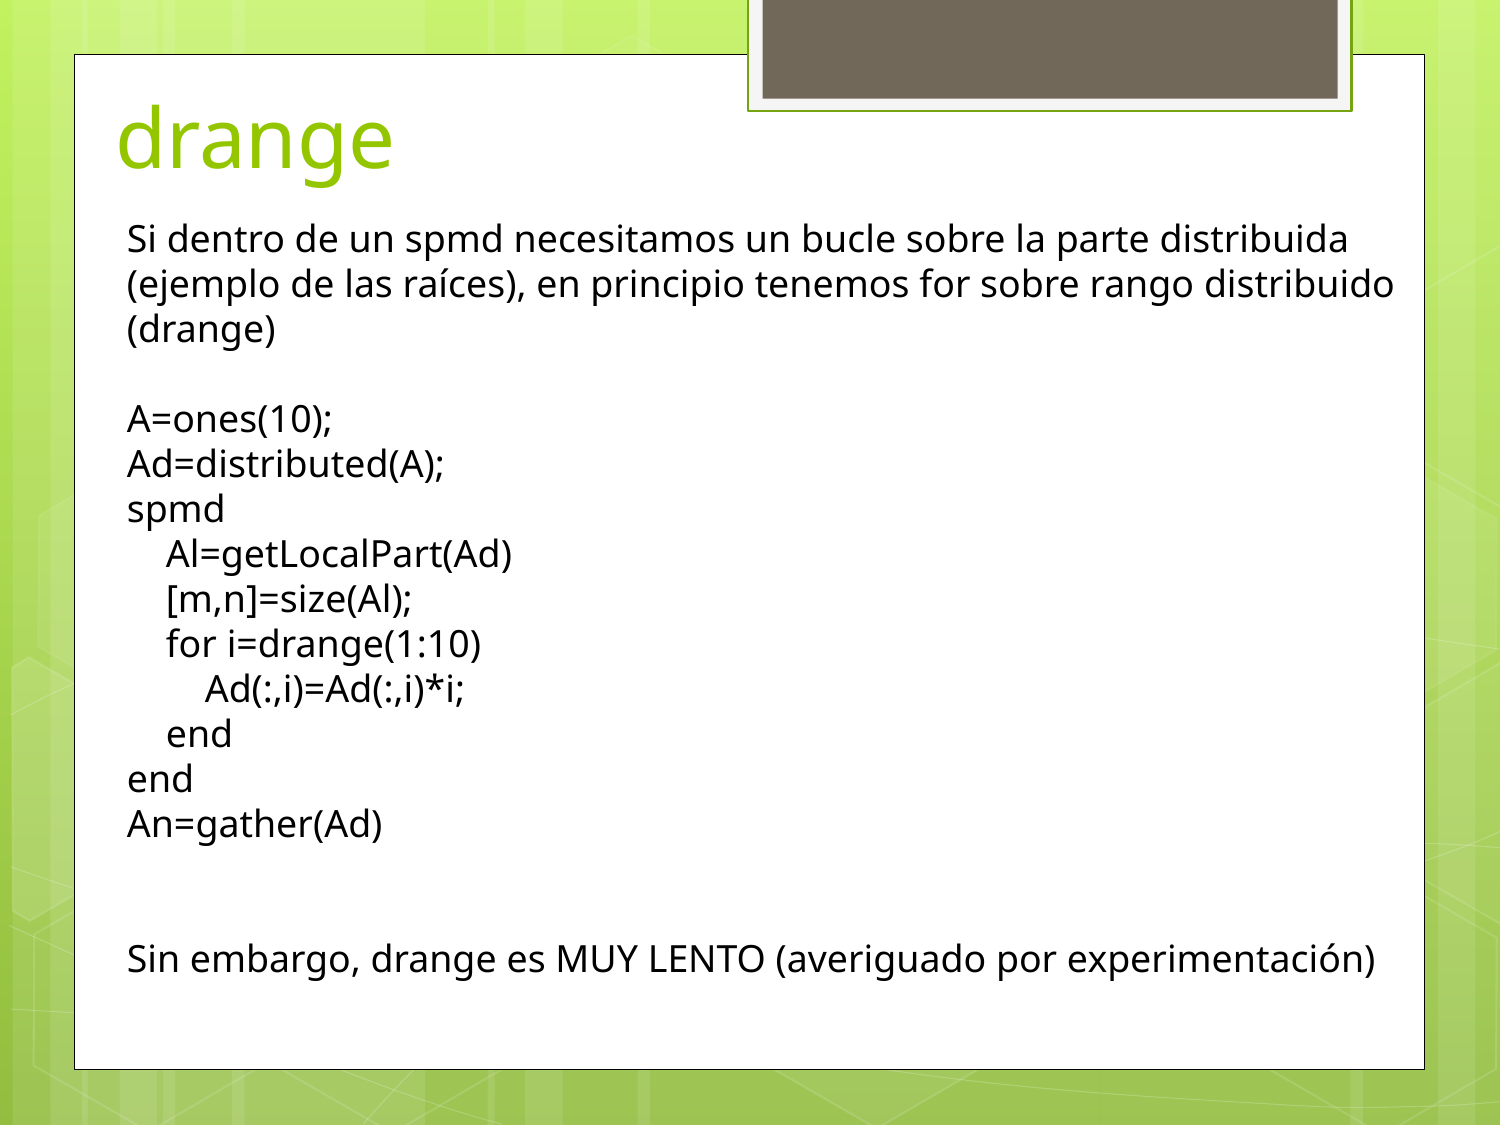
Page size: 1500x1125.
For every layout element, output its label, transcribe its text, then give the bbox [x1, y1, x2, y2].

title drange [100, 4, 1253, 193]
text_box Si dentro de un spmd necesitamos un bucle sobre la parte distribuida (ejemplo de las raíces), en principio tenemos for sobre rango distribuido (drange) A=ones(10); Ad=distributed(A); spmd Al=getLocalPart(Ad) [m,n]=size(Al); for i=drange(1:10) Ad(:,i)=Ad(:,i)*i; end end An=gather(Ad) Sin embargo, drange es MUY LENTO (averiguado por experimentación) [112, 208, 1412, 1125]
